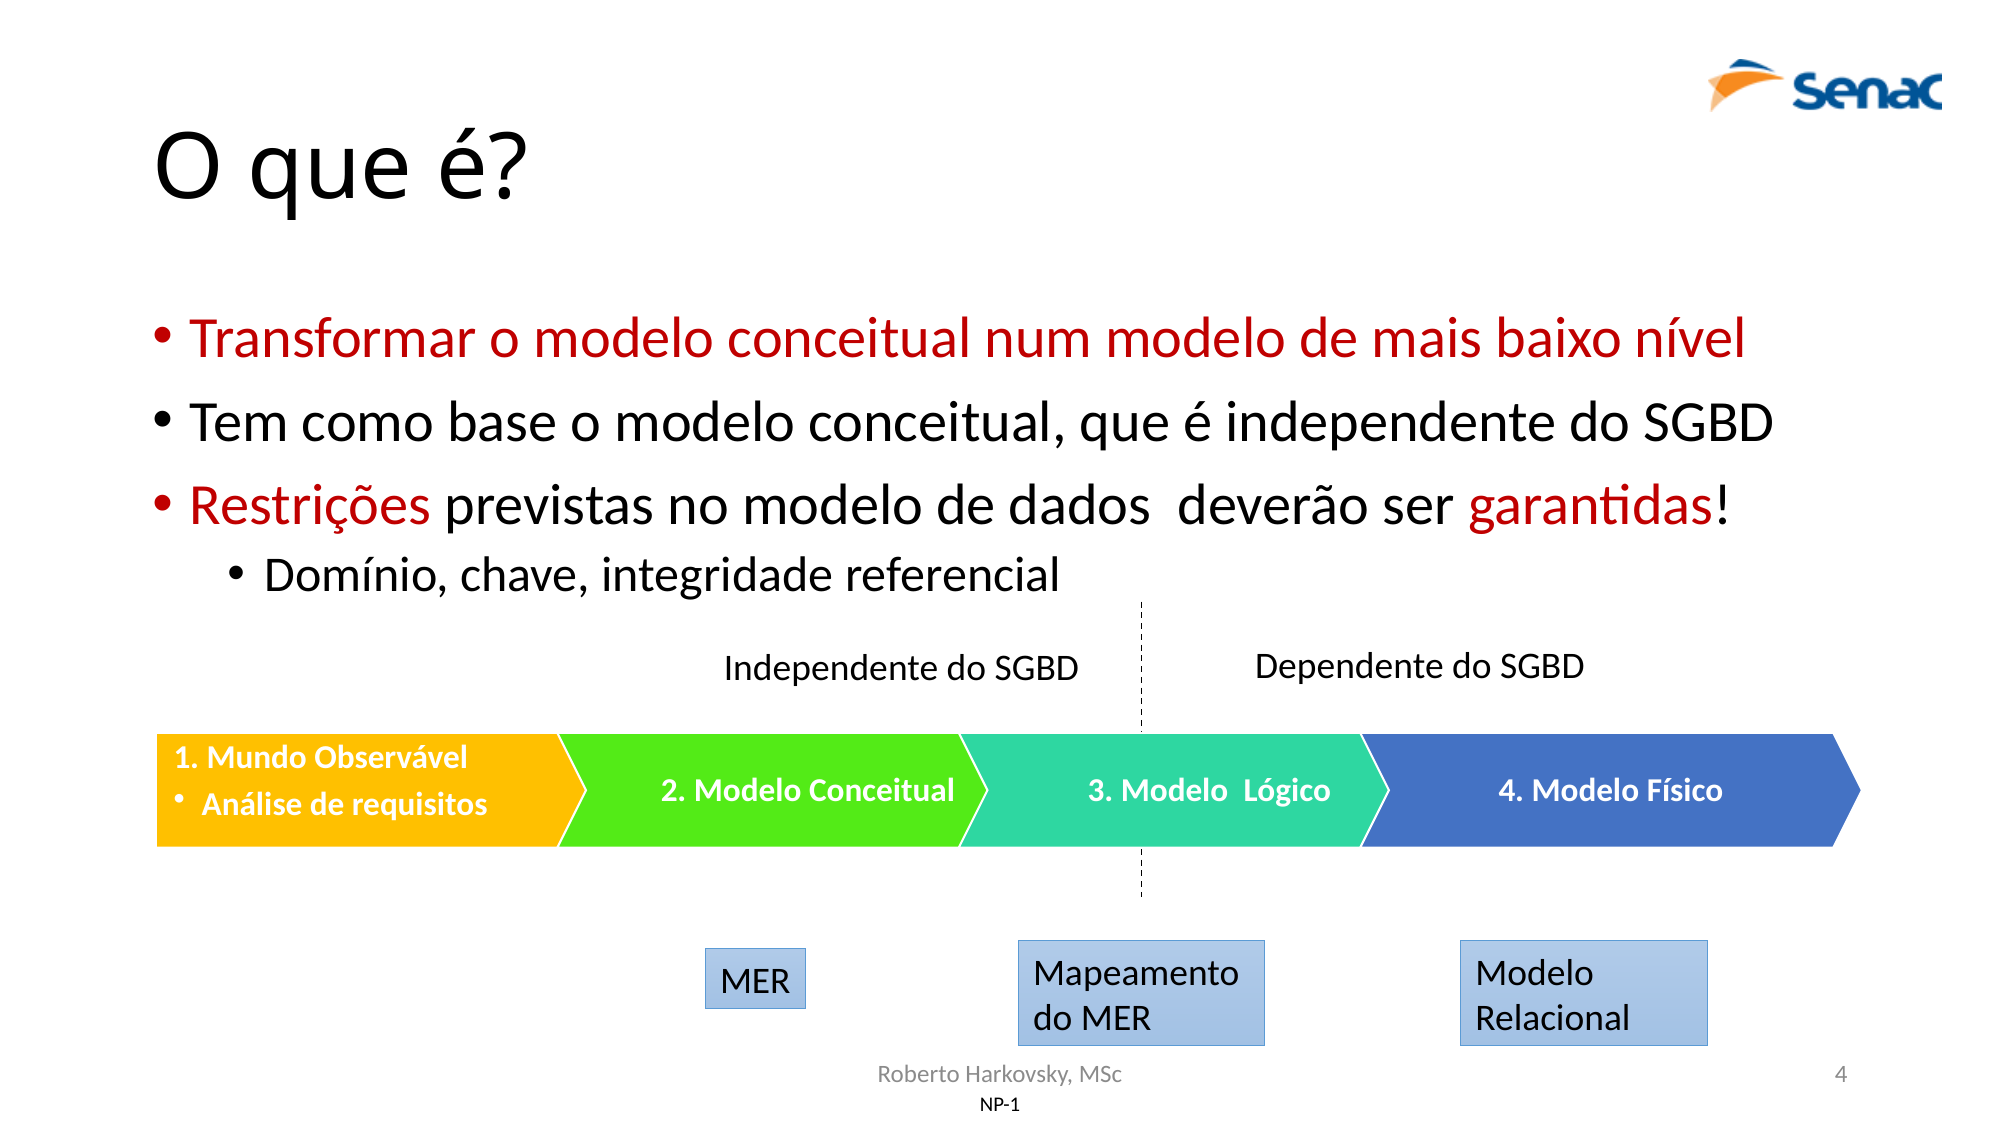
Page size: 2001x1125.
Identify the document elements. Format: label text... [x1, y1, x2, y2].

slide_number 4 [1412, 1042, 1863, 1103]
title O que é? [137, 59, 1863, 278]
list Transformar o modelo conceitual num modelo de mais baixo nível Tem como base o modelo conceitual, que é independente do SGBD Restrições previstas no modelo de dados deverão ser garantidas! Domínio, chave, integridade referencial [137, 299, 1863, 1014]
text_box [155, 732, 1863, 848]
text_box Dependente do SGBD [1240, 633, 1600, 694]
footer Roberto Harkovsky, MSc [662, 1042, 1338, 1103]
text_box Independente do SGBD [708, 635, 1095, 696]
text_box Mapeamento do MER [1018, 940, 1265, 1046]
text_box MER [705, 948, 806, 1009]
text_box Modelo Relacional [1460, 940, 1708, 1046]
picture [1863, 59, 1942, 112]
